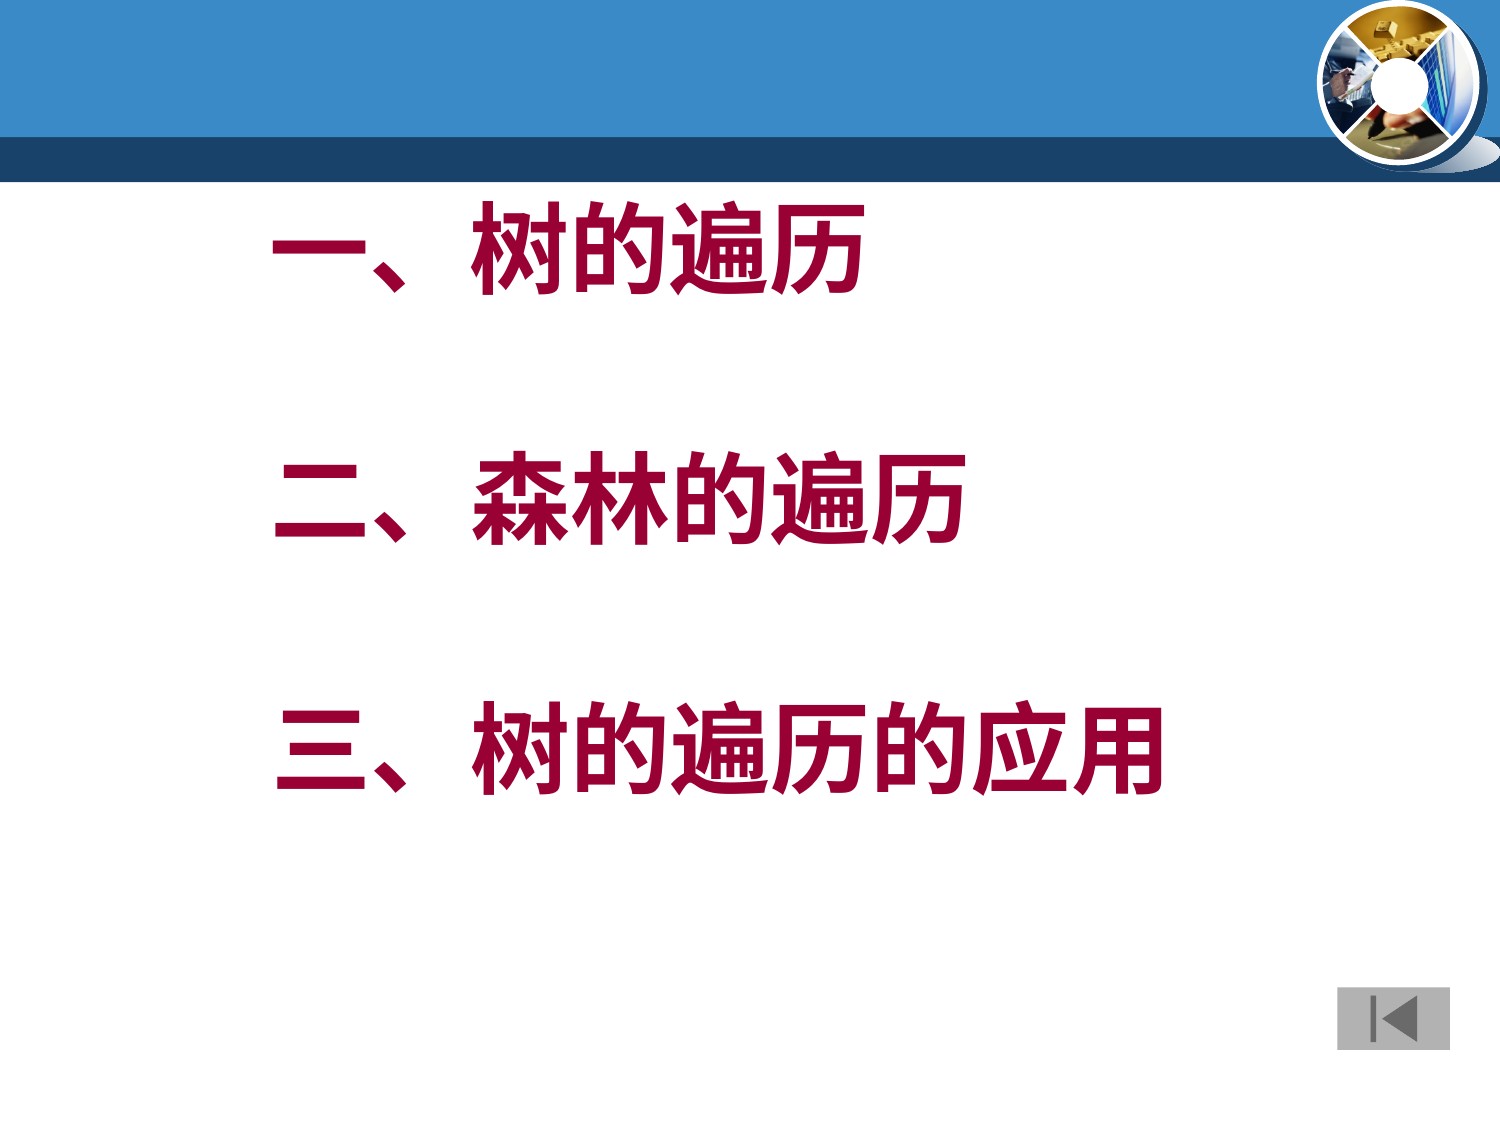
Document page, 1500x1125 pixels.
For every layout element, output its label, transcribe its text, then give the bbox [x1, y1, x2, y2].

picture [1418, 29, 1474, 137]
picture [1347, 6, 1448, 63]
text_box 一、树的遍历 [255, 178, 885, 314]
text_box 三、树的遍历的应用 [256, 678, 1186, 814]
text_box [1337, 987, 1450, 1050]
picture [1345, 105, 1449, 160]
picture [1322, 30, 1379, 134]
text_box 二、森林的遍历 [255, 428, 986, 564]
